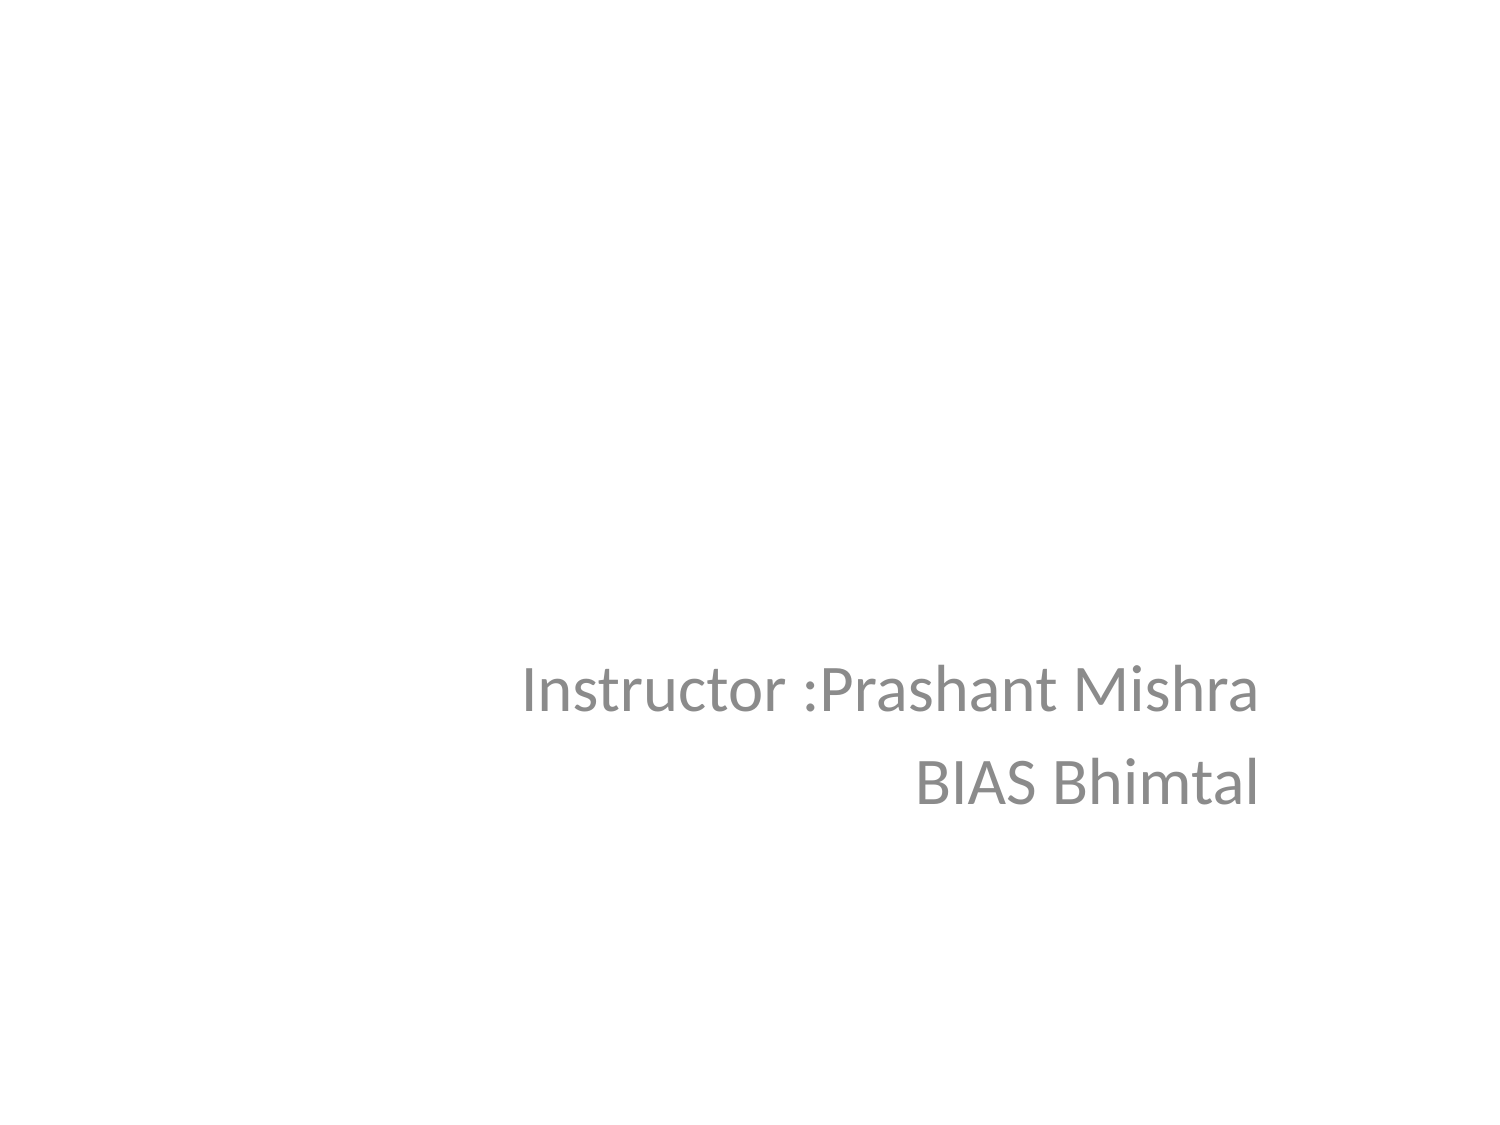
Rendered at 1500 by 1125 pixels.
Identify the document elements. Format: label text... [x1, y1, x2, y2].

subtitle Instructor :Prashant Mishra BIAS Bhimtal [225, 637, 1275, 925]
